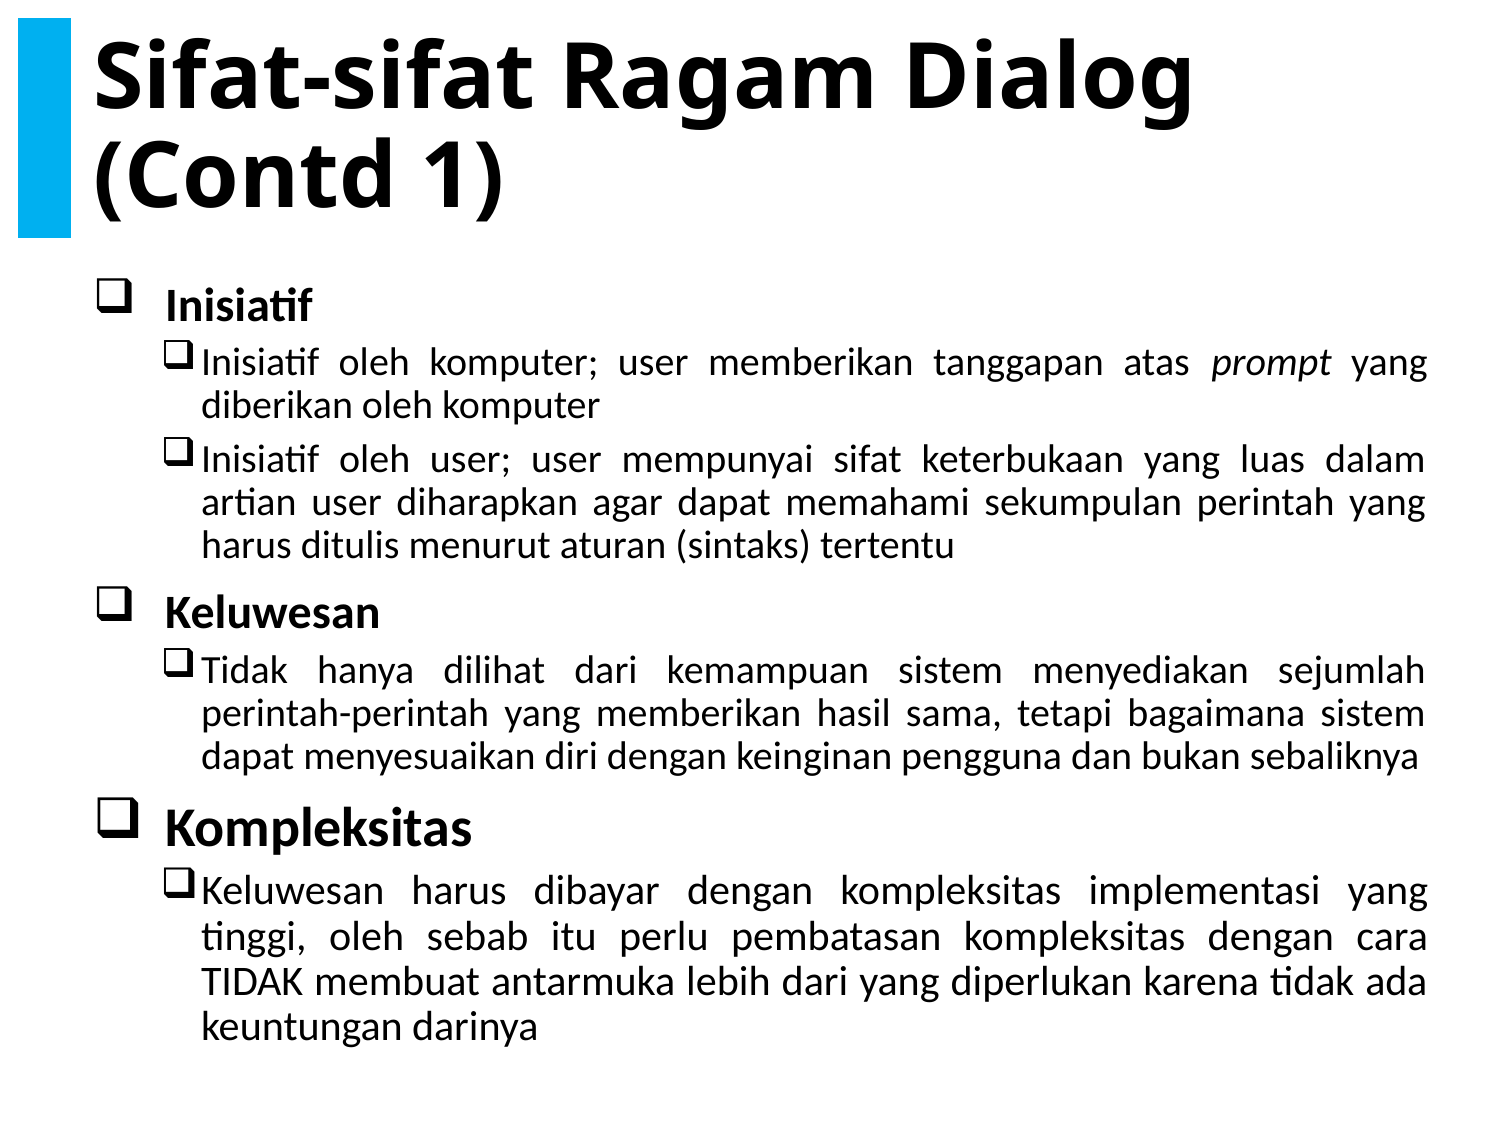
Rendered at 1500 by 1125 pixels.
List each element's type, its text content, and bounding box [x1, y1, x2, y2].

title Sifat-sifat Ragam Dialog (Contd 1) [78, 19, 1443, 237]
list Inisiatif Inisiatif oleh komputer; user memberikan tanggapan atas prompt yang diberikan oleh komputer Inisiatif oleh user; user mempunyai sifat keterbukaan yang luas dalam artian user diharapkan agar dapat memahami sekumpulan perintah yang harus ditulis menurut aturan (sintaks) tertentu Keluwesan Tidak hanya dilihat dari kemampuan sistem menyediakan sejumlah perintah-perintah yang memberikan hasil sama, tetapi bagaimana sistem dapat menyesuaikan diri dengan keinginan pengguna dan bukan sebaliknya Kompleksitas Keluwesan harus dibayar dengan kompleksitas implementasi yang tinggi, oleh sebab itu perlu pembatasan kompleksitas dengan cara TIDAK membuat antarmuka lebih dari yang diperlukan karena tidak ada keuntungan darinya [78, 272, 1443, 1070]
